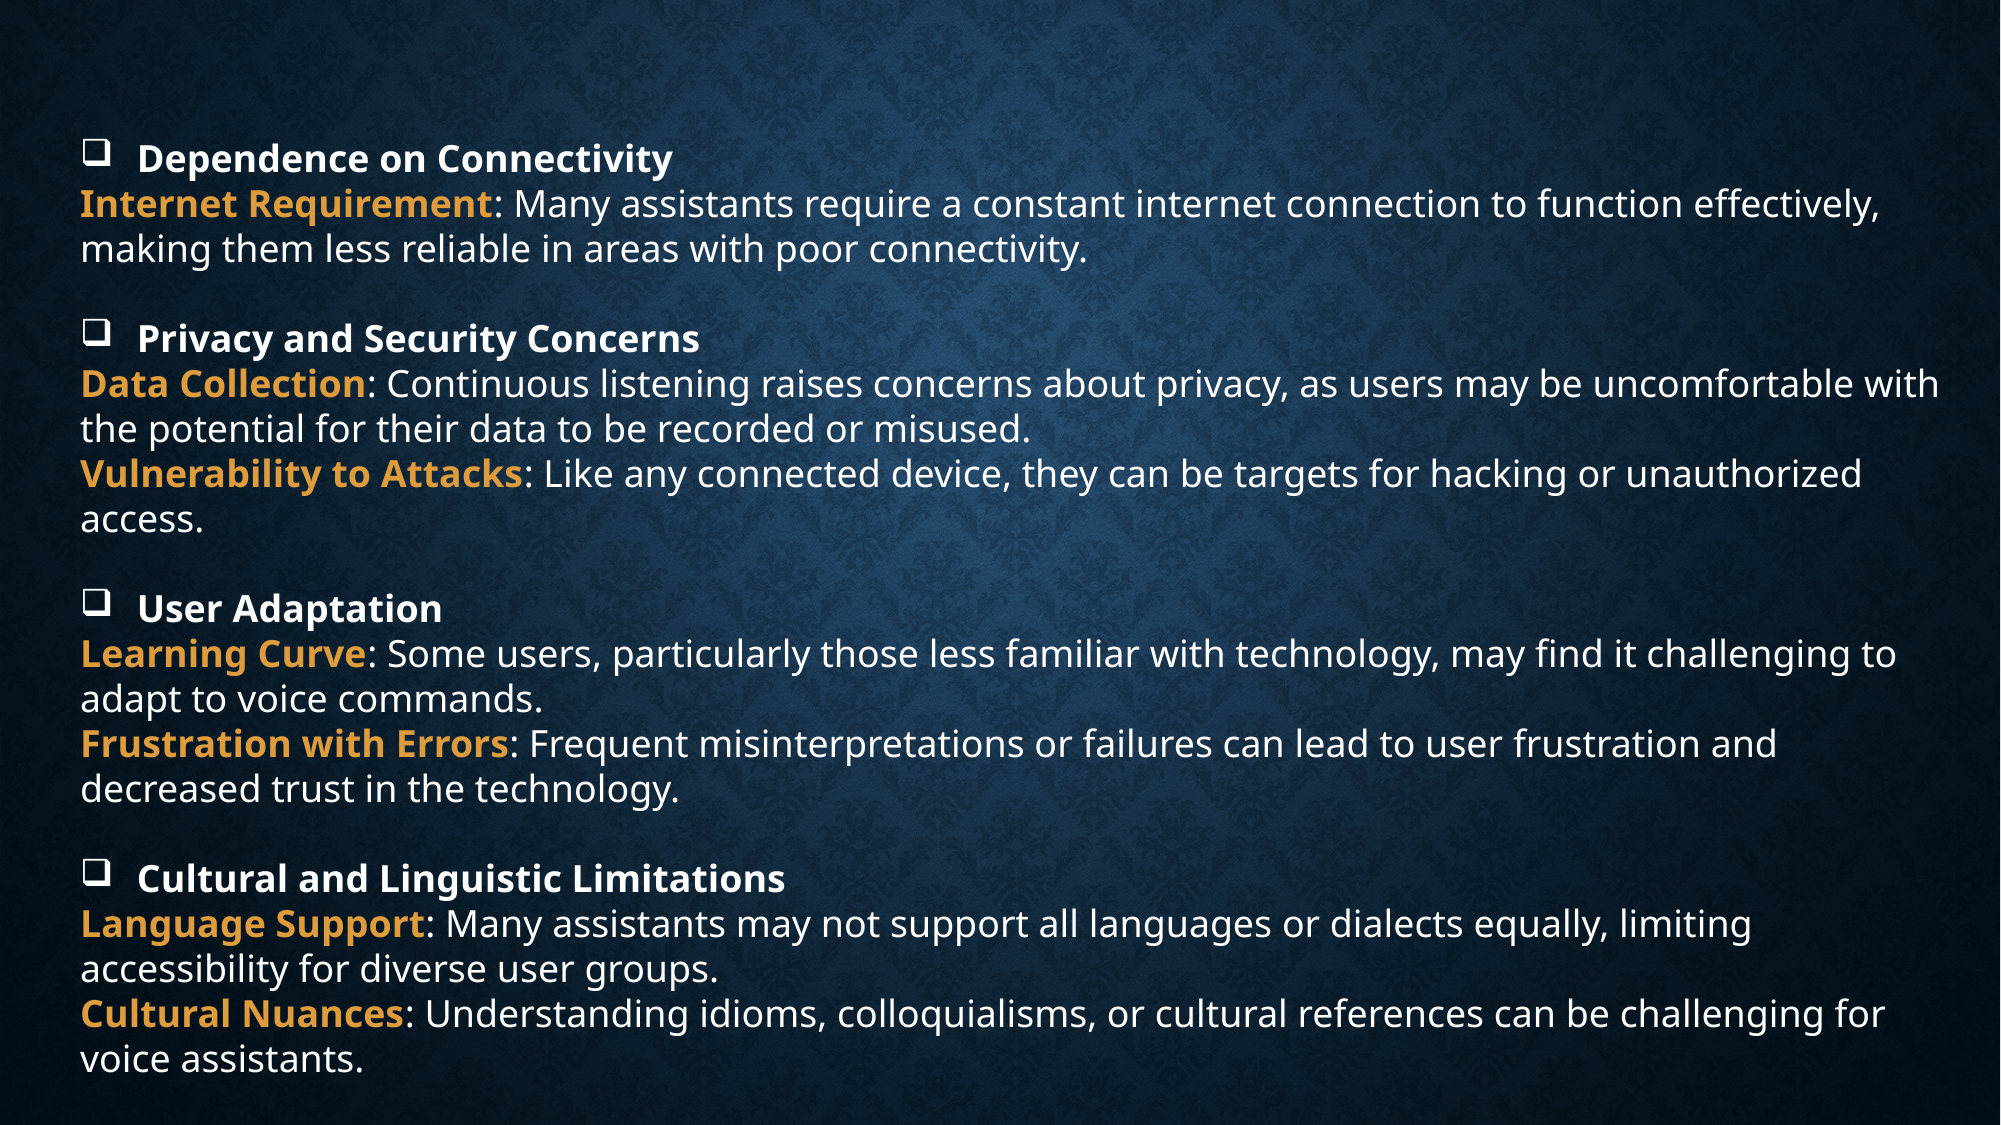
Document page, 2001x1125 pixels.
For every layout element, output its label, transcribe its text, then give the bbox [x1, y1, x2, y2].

text_box Dependence on Connectivity Internet Requirement: Many assistants require a constant internet connection to function effectively, making them less reliable in areas with poor connectivity. Privacy and Security Concerns Data Collection: Continuous listening raises concerns about privacy, as users may be uncomfortable with the potential for their data to be recorded or misused. Vulnerability to Attacks: Like any connected device, they can be targets for hacking or unauthorized access. User Adaptation Learning Curve: Some users, particularly those less familiar with technology, may find it challenging to adapt to voice commands. Frustration with Errors: Frequent misinterpretations or failures can lead to user frustration and decreased trust in the technology. Cultural and Linguistic Limitations Language Support: Many assistants may not support all languages or dialects equally, limiting accessibility for diverse user groups. Cultural Nuances: Understanding idioms, colloquialisms, or cultural references can be challenging for voice assistants. [65, 82, 1980, 1125]
